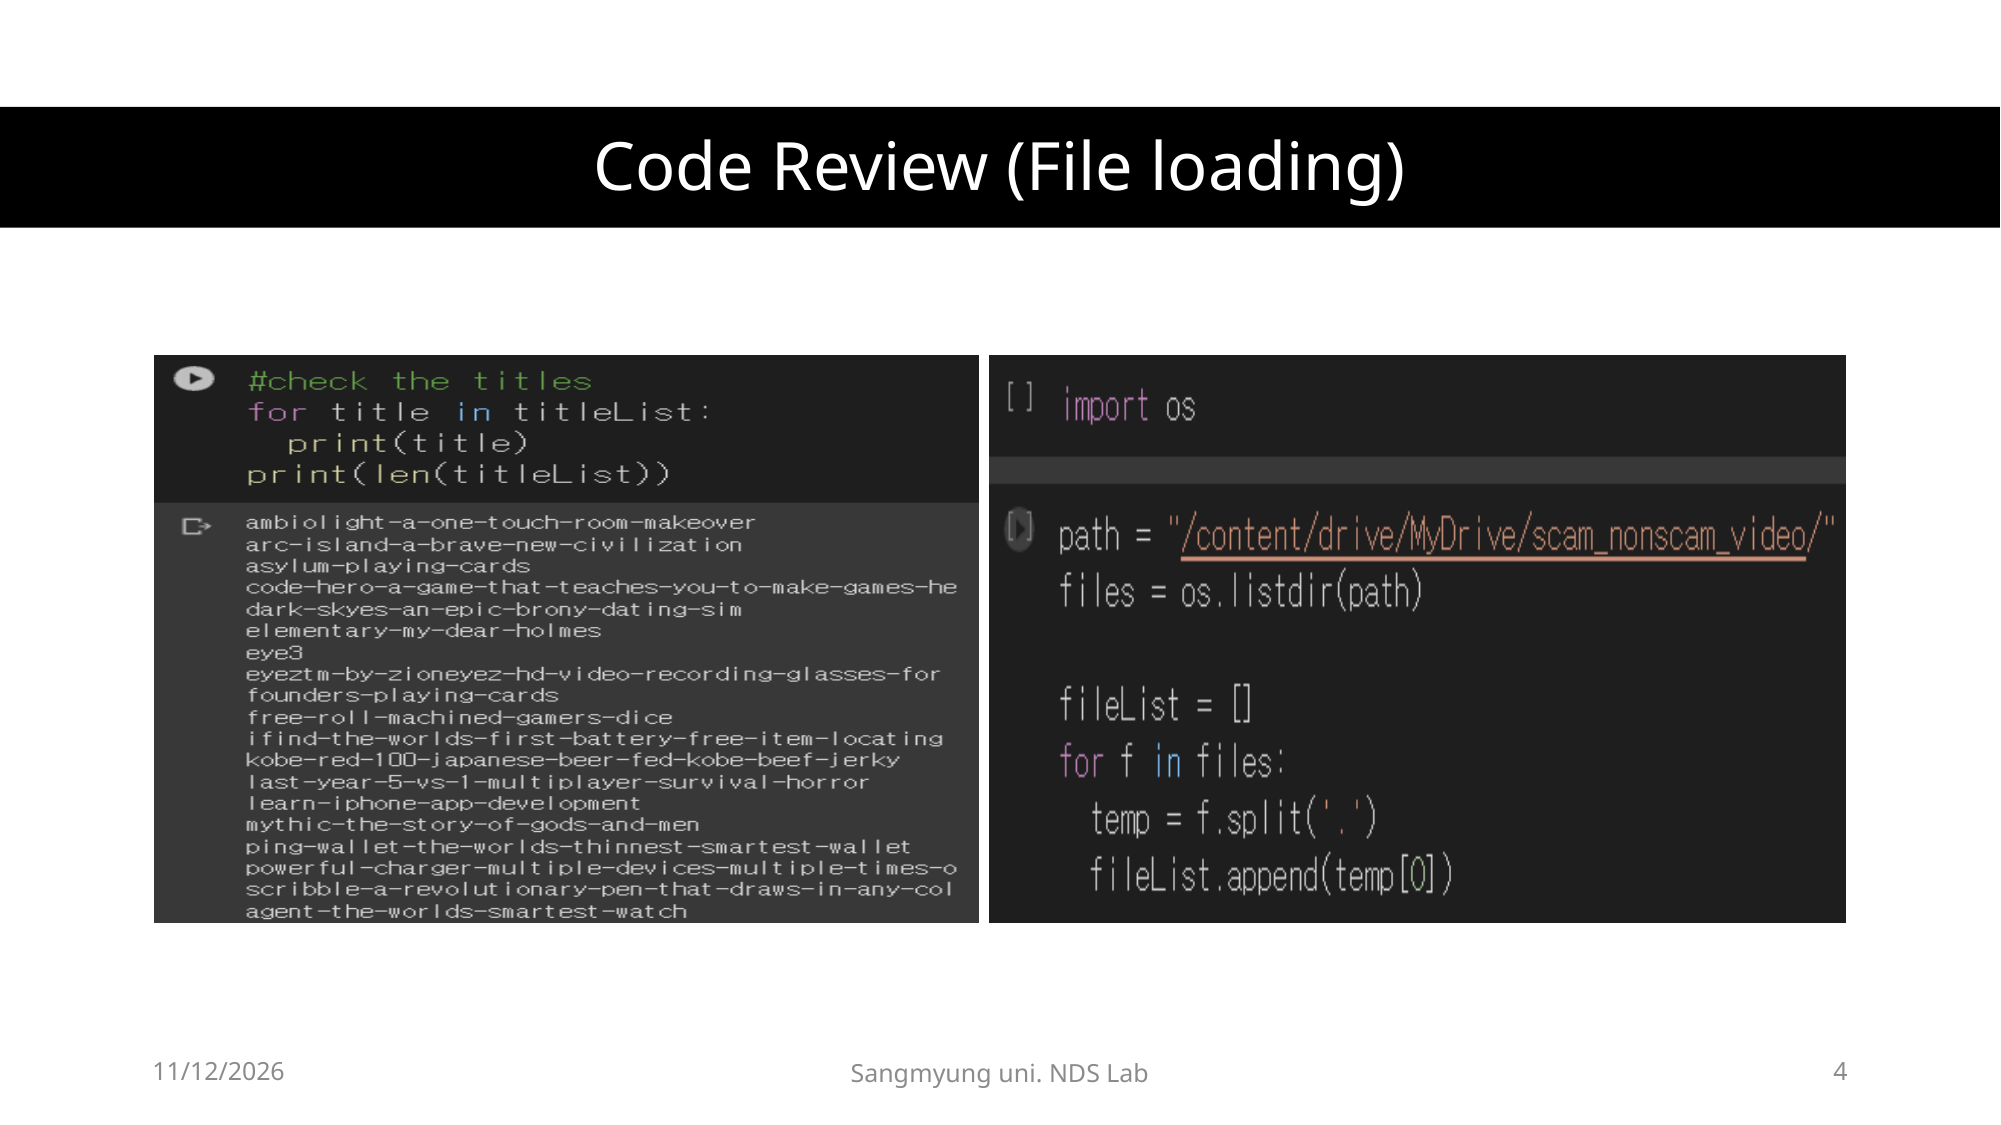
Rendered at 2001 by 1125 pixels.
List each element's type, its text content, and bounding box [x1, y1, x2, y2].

text_box [0, 106, 2000, 229]
slide_number 4 [1412, 1042, 1863, 1103]
title Code Review (File loading) [137, 110, 1863, 228]
picture [154, 355, 979, 923]
footer Sangmyung uni. NDS Lab [662, 1042, 1338, 1103]
picture [989, 355, 1846, 923]
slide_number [137, 1042, 588, 1103]
